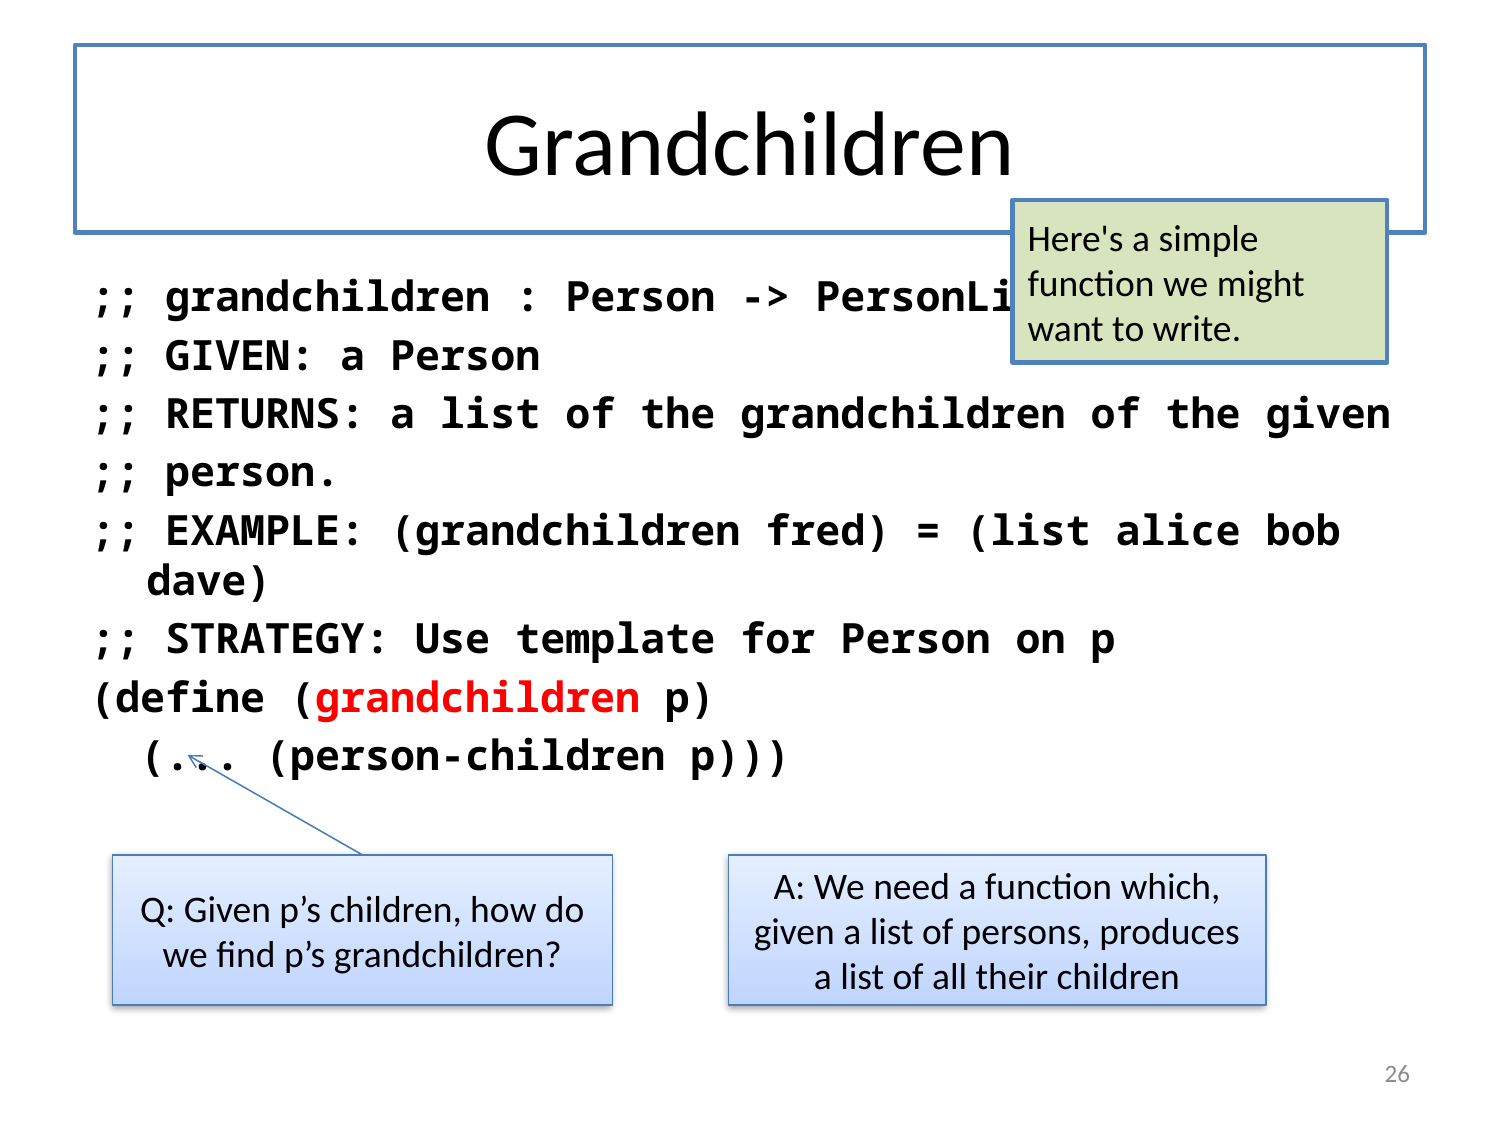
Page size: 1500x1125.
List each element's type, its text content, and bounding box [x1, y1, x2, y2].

text_box A: We need a function which, given a list of persons, produces a list of all their children [728, 854, 1267, 1006]
list ;; grandchildren : Person -> PersonList ;; GIVEN: a Person ;; RETURNS: a list of the grandchildren of the given ;; person. ;; EXAMPLE: (grandchildren fred) = (list alice bob dave) ;; STRATEGY: Use template for Person on p (define (grandchildren p) (... (person-children p))) [75, 262, 1425, 1005]
slide_number 26 [1074, 1042, 1425, 1103]
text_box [112, 754, 613, 1006]
title Grandchildren [73, 43, 1427, 235]
text_box Here's a simple function we might want to write. [1010, 198, 1389, 365]
